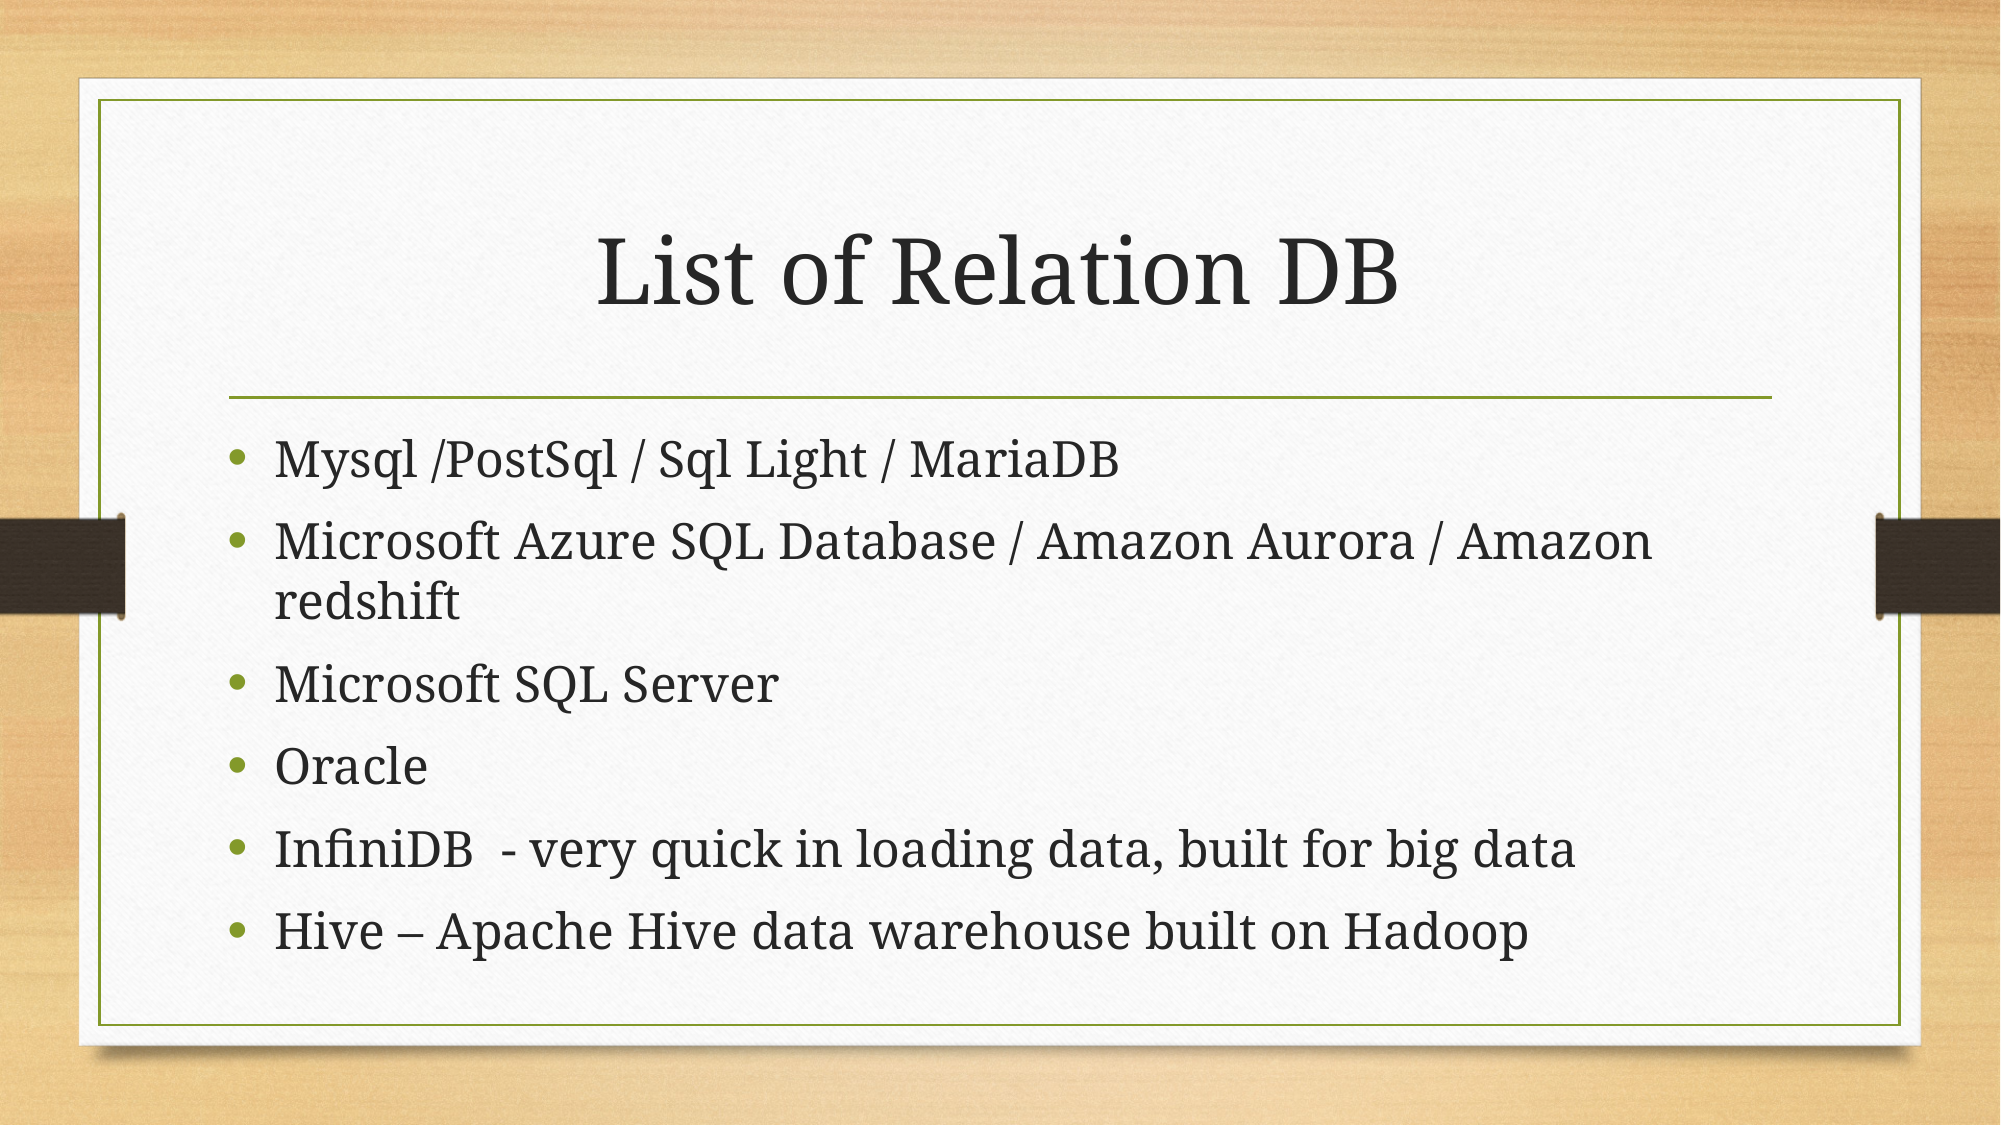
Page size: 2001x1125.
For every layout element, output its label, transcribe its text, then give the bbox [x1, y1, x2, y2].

title List of Relation DB [212, 161, 1788, 375]
picture [0, 0, 2001, 1125]
list Mysql /PostSql / Sql Light / MariaDB Microsoft Azure SQL Database / Amazon Aurora / Amazon redshift Microsoft SQL Server Oracle InfiniDB - very quick in loading data, built for big data Hive – Apache Hive data warehouse built on Hadoop [212, 419, 1788, 964]
